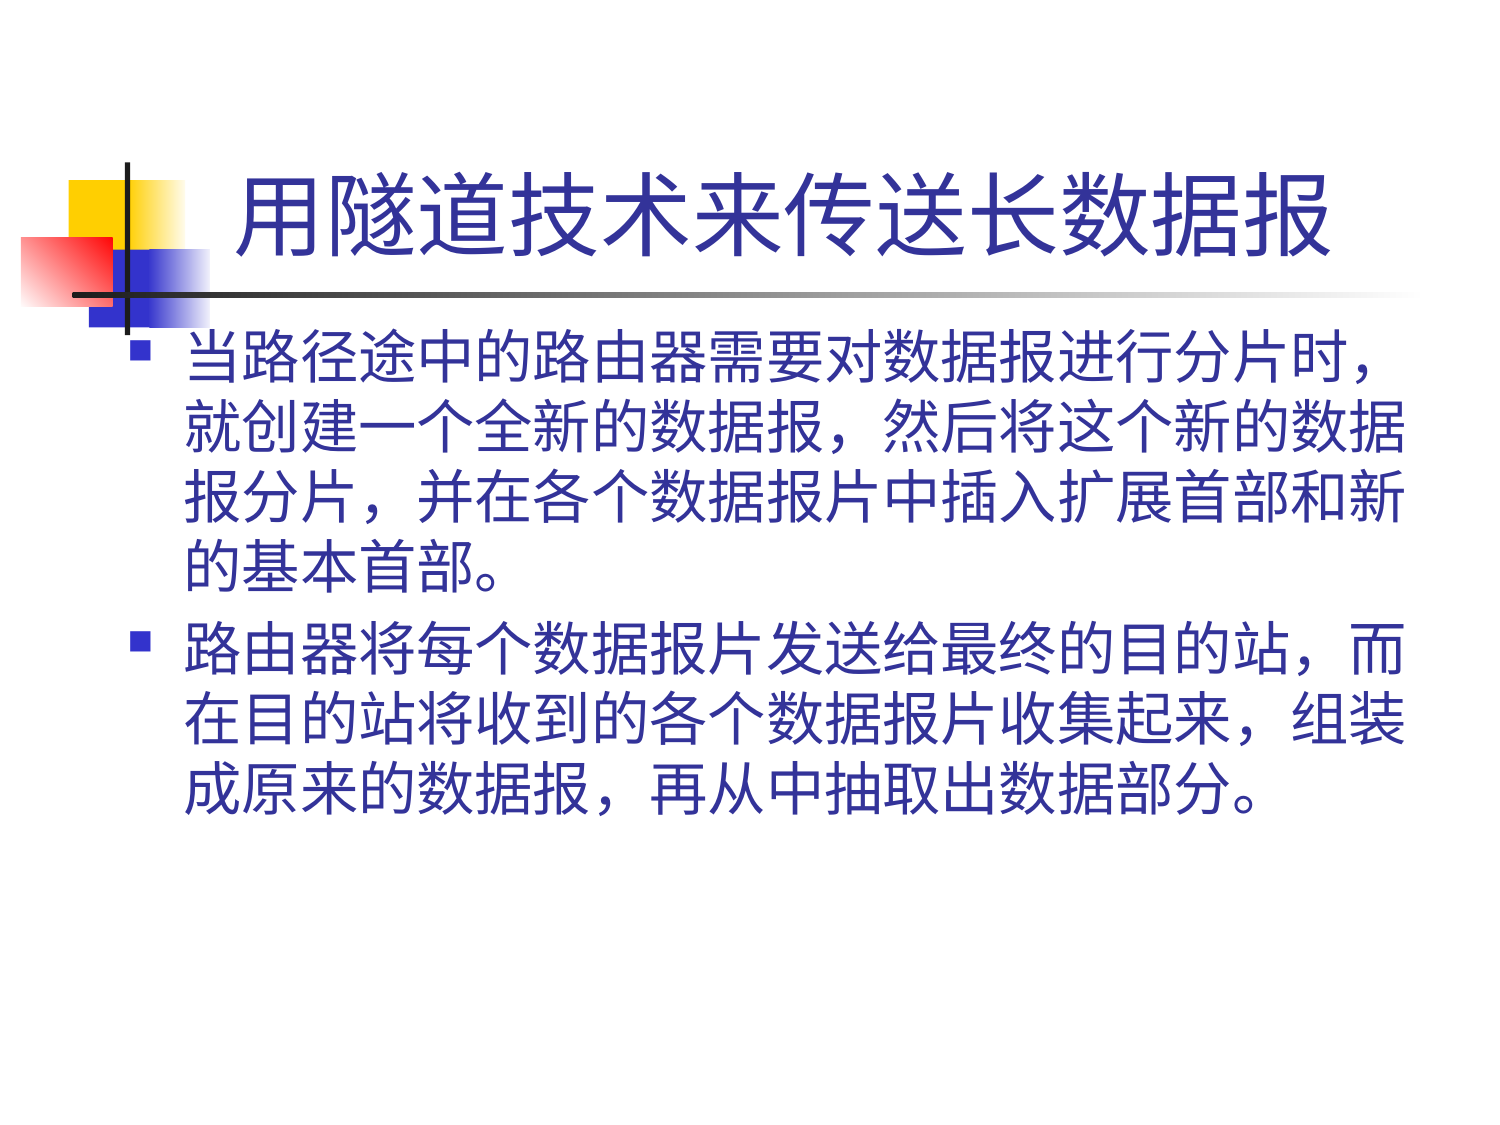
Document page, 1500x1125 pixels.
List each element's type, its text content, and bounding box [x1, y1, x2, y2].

list 当路径途中的路由器需要对数据报进行分片时，就创建一个全新的数据报，然后将这个新的数据报分片，并在各个数据报片中插入扩展首部和新的基本首部。 路由器将每个数据报片发送给最终的目的站，而在目的站将收到的各个数据报片收集起来，组装成原来的数据报，再从中抽取出数据部分。 [112, 312, 1447, 988]
title 用隧道技术来传送长数据报 [188, 35, 1400, 275]
